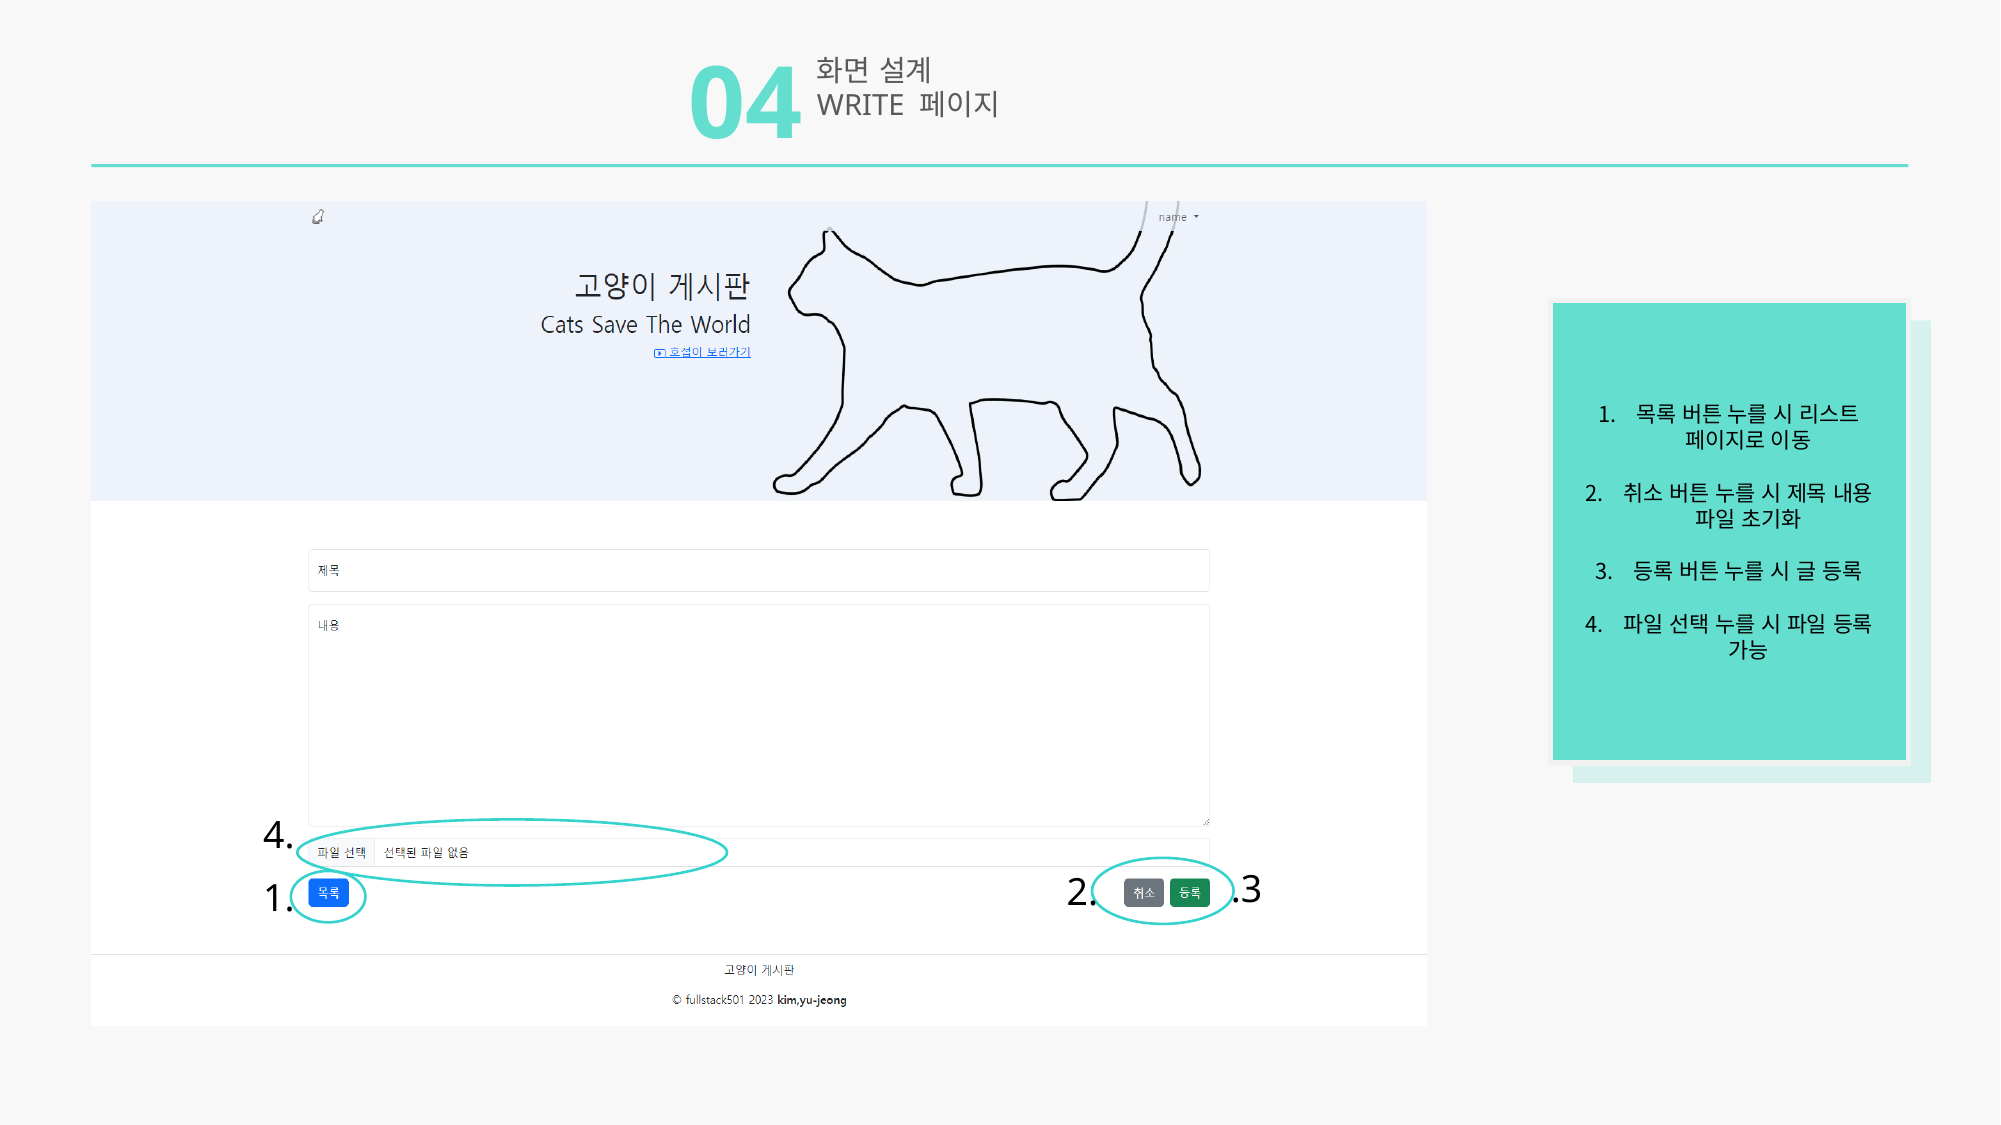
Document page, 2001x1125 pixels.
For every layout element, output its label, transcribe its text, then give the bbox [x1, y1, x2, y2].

text_box [1572, 319, 1932, 784]
text_box [1327, 163, 1909, 168]
text_box [90, 163, 673, 168]
picture [91, 201, 1427, 1026]
text_box 목록 버튼 누를 시 리스트 페이지로 이동 취소 버튼 누를 시 제목 내용 파일 초기화 등록 버튼 누를 시 글 등록 파일 선택 누를 시 파일 등록 가능 [1549, 299, 1910, 764]
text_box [673, 30, 1327, 168]
